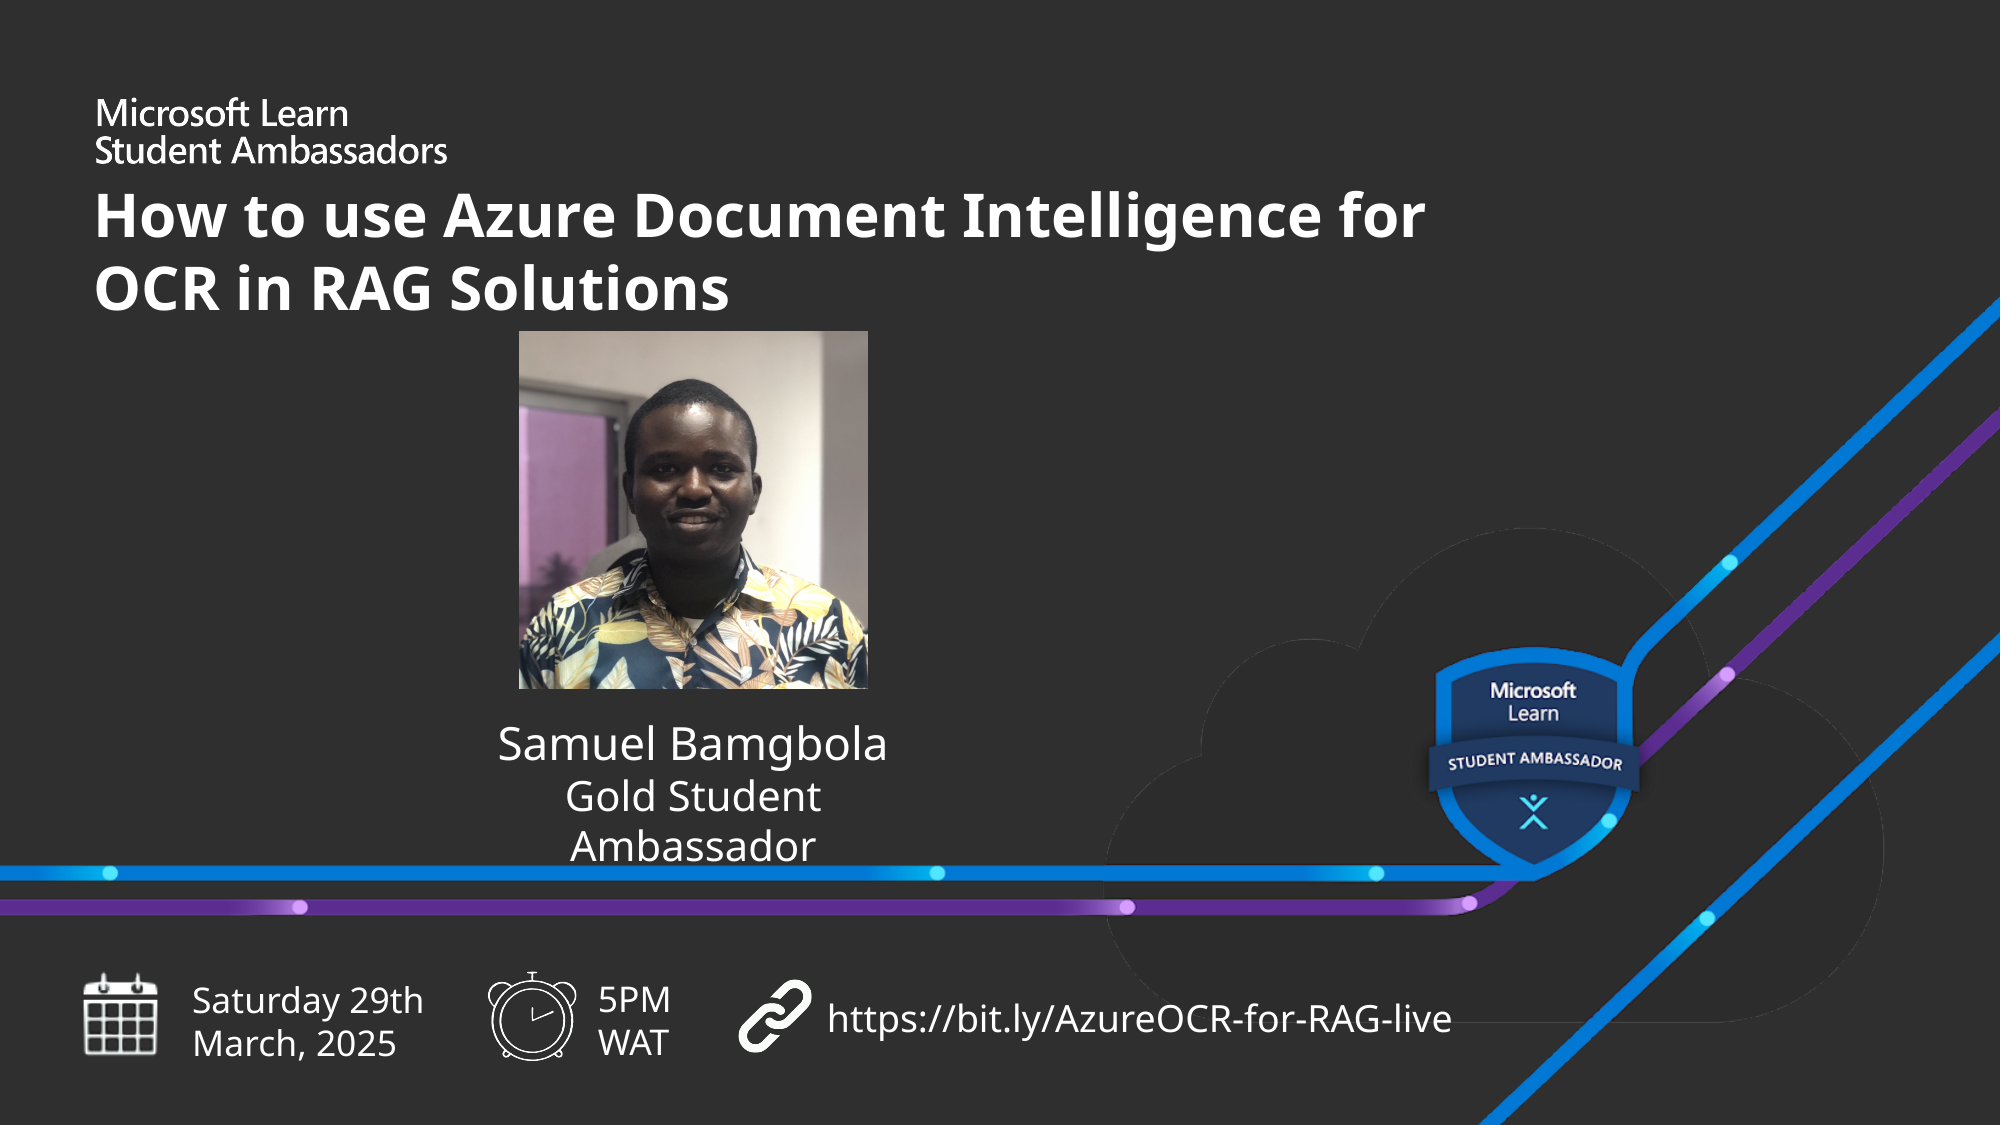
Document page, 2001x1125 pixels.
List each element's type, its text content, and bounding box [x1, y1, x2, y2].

picture [738, 979, 813, 1054]
picture [0, 97, 2000, 1125]
list Samuel Bamgbola Gold Student Ambassador [436, 714, 950, 1125]
text_box 5PM WAT [582, 962, 694, 1078]
text_box Saturday 29th March, 2025 [213, 963, 448, 1079]
title How to use Azure Document Intelligence for OCR in RAG Solutions [93, 134, 1454, 323]
picture [483, 965, 580, 1065]
text_box https://bit.ly/AzureOCR-for-RAG-live [813, 979, 1587, 1055]
